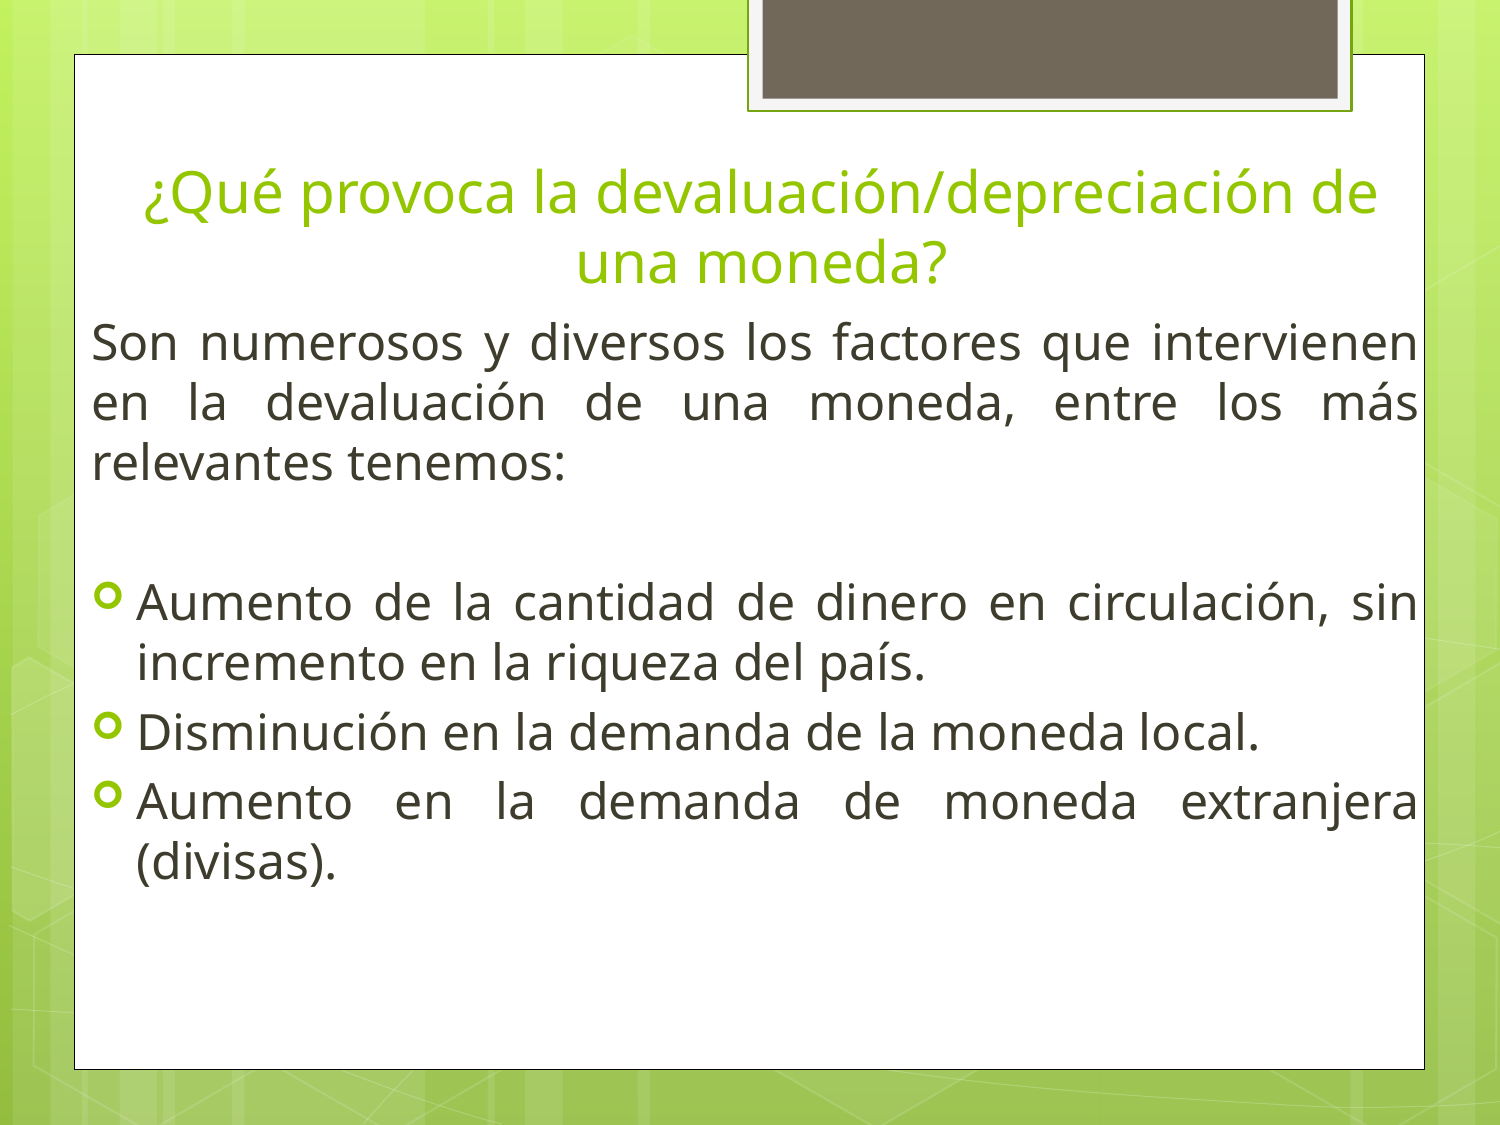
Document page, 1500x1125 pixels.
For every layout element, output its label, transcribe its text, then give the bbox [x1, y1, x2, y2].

title ¿Qué provoca la devaluación/depreciación de una moneda? [88, 101, 1436, 302]
list Son numerosos y diversos los factores que intervienen en la devaluación de una moneda, entre los más relevantes tenemos: Aumento de la cantidad de dinero en circulación, sin incremento en la riqueza del país. Disminución en la demanda de la moneda local. Aumento en la demanda de moneda extranjera (divisas). [64, 302, 1436, 1024]
